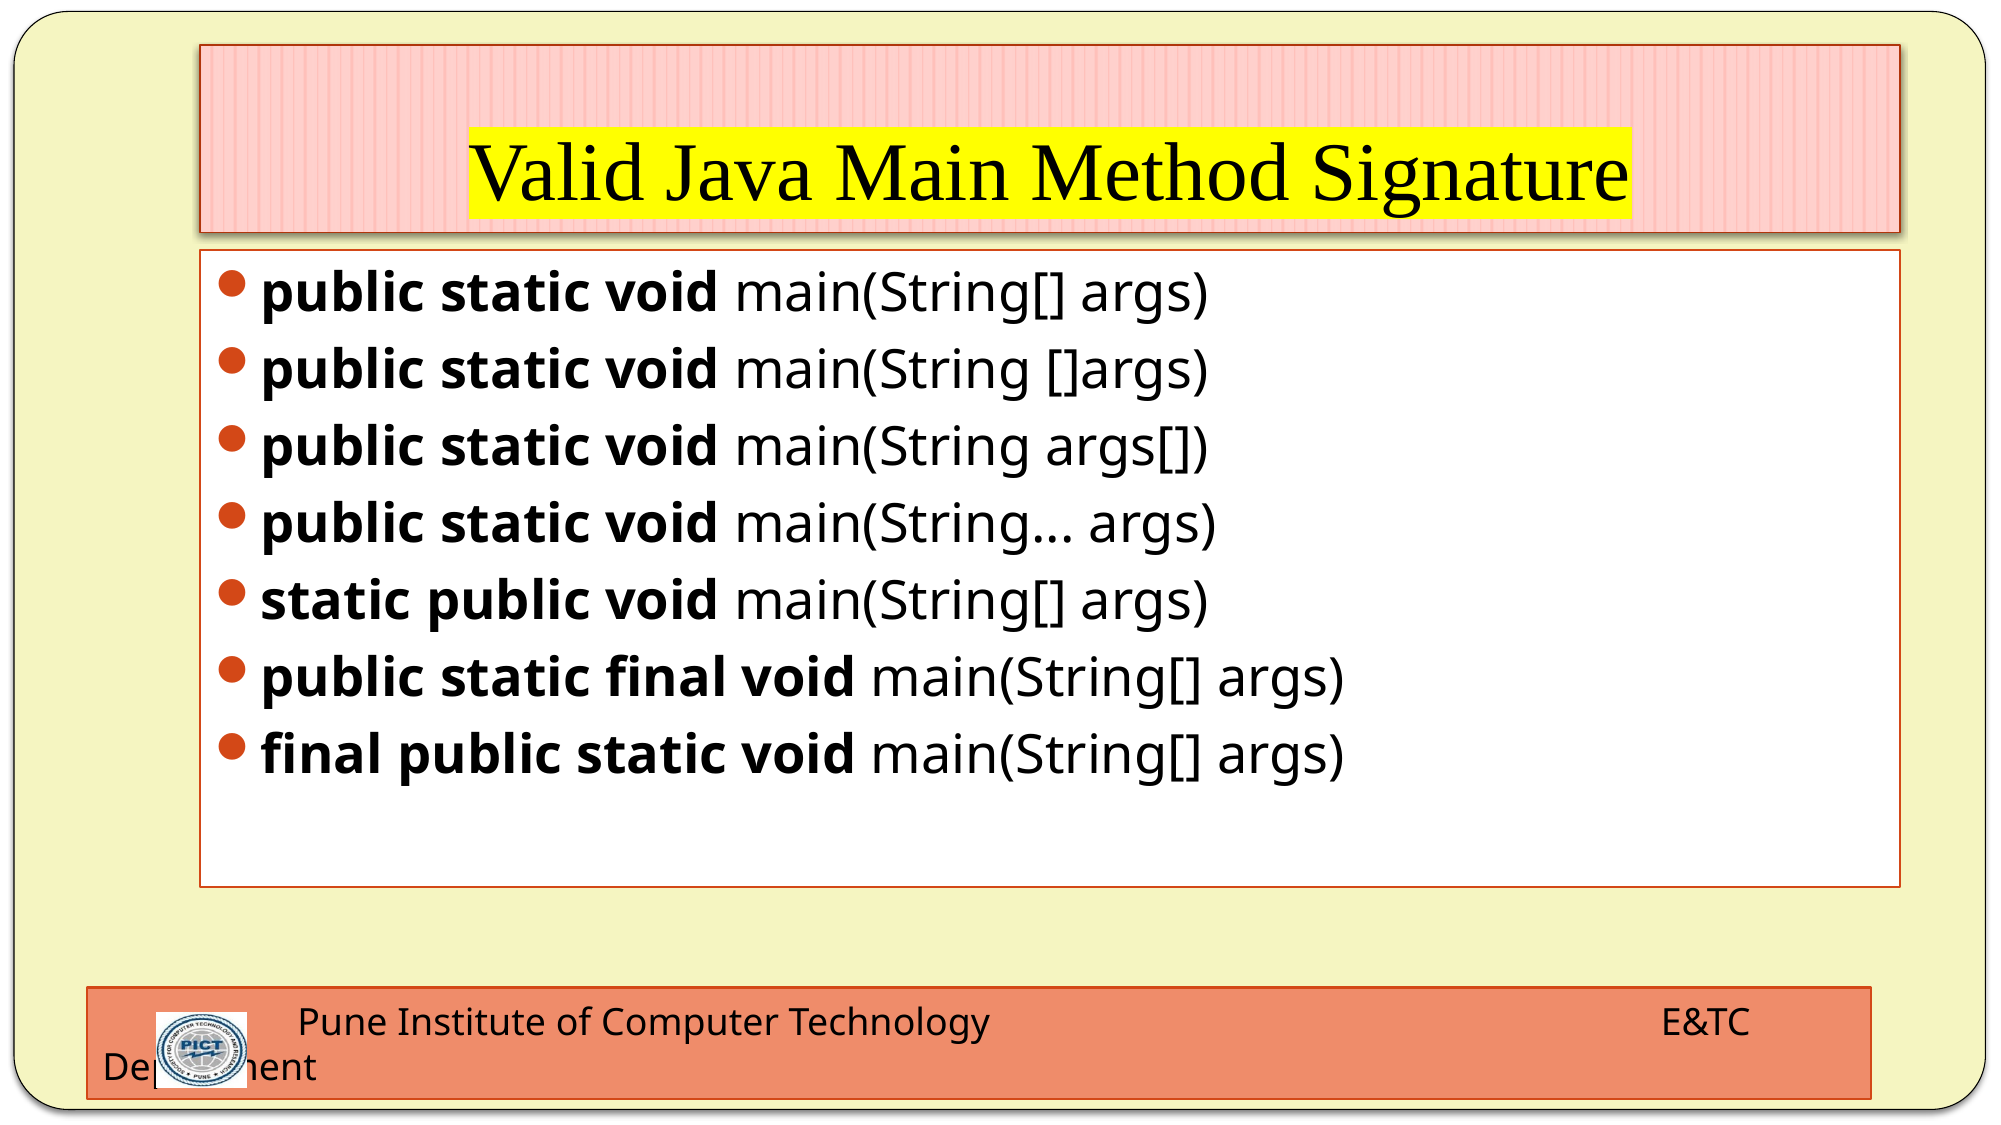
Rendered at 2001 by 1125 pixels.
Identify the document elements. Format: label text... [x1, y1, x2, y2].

list public static void main(String[] args) public static void main(String []args) public static void main(String args[]) public static void main(String... args) static public void main(String[] args) public static final void main(String[] args) final public static void main(String[] args) [199, 249, 1901, 888]
title Valid Java Main Method Signature [199, 44, 1901, 233]
text_box Pune Institute of Computer Technology E&TC Department [86, 986, 1872, 1100]
picture [156, 1012, 248, 1088]
